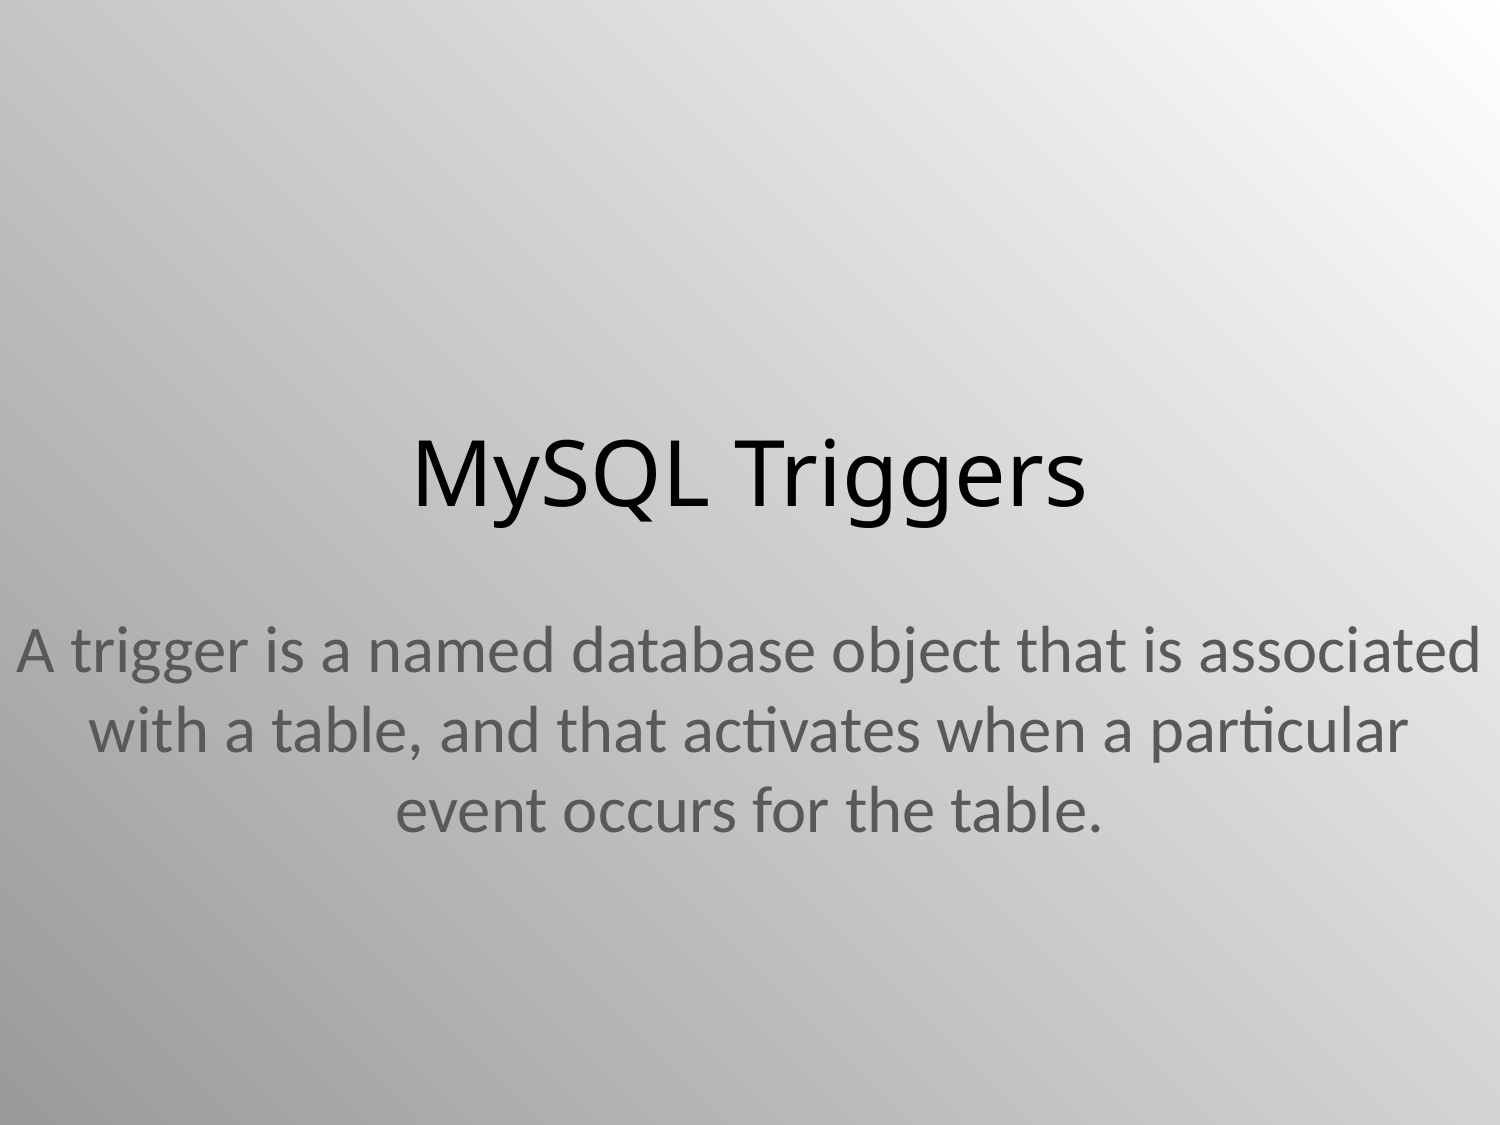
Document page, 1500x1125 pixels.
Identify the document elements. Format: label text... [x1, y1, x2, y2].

subtitle A trigger is a named database object that is associated with a table, and that activates when a particular event occurs for the table. [0, 597, 1500, 886]
title MySQL Triggers [0, 349, 1500, 591]
